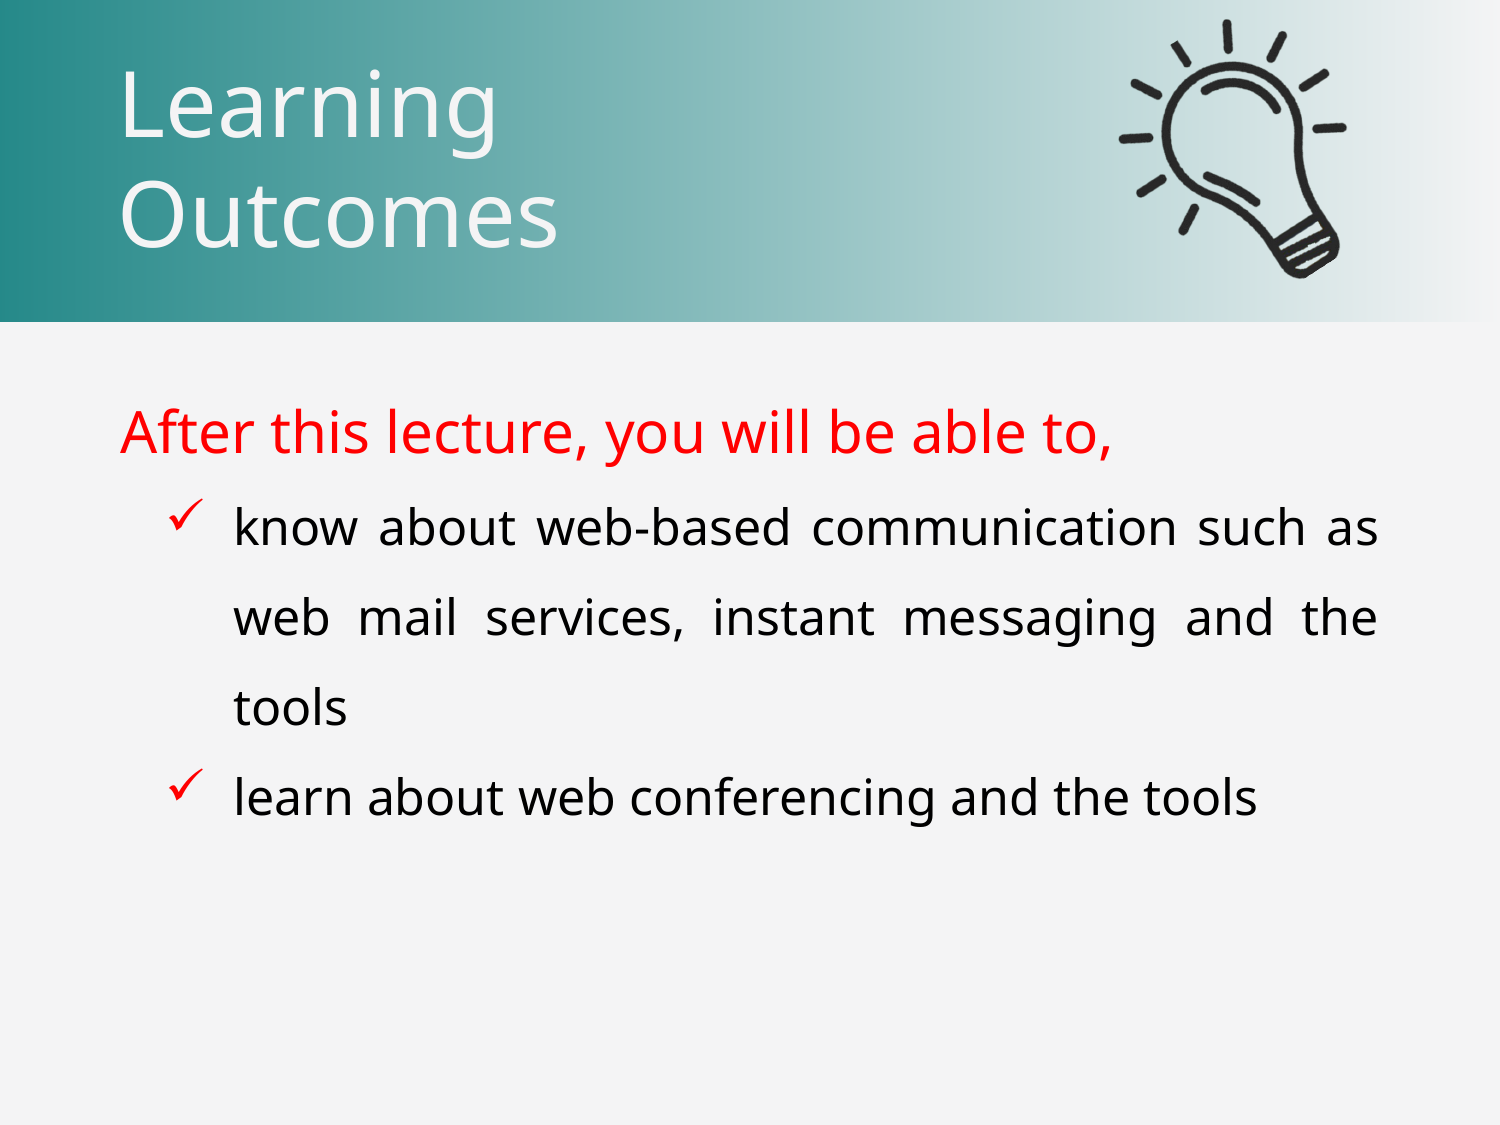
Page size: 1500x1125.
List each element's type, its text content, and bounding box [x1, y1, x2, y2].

picture [1007, 0, 1484, 352]
list After this lecture, you will be able to, know about web-based communication such as web mail services, instant messaging and the tools learn about web conferencing and the tools [105, 352, 1395, 1063]
